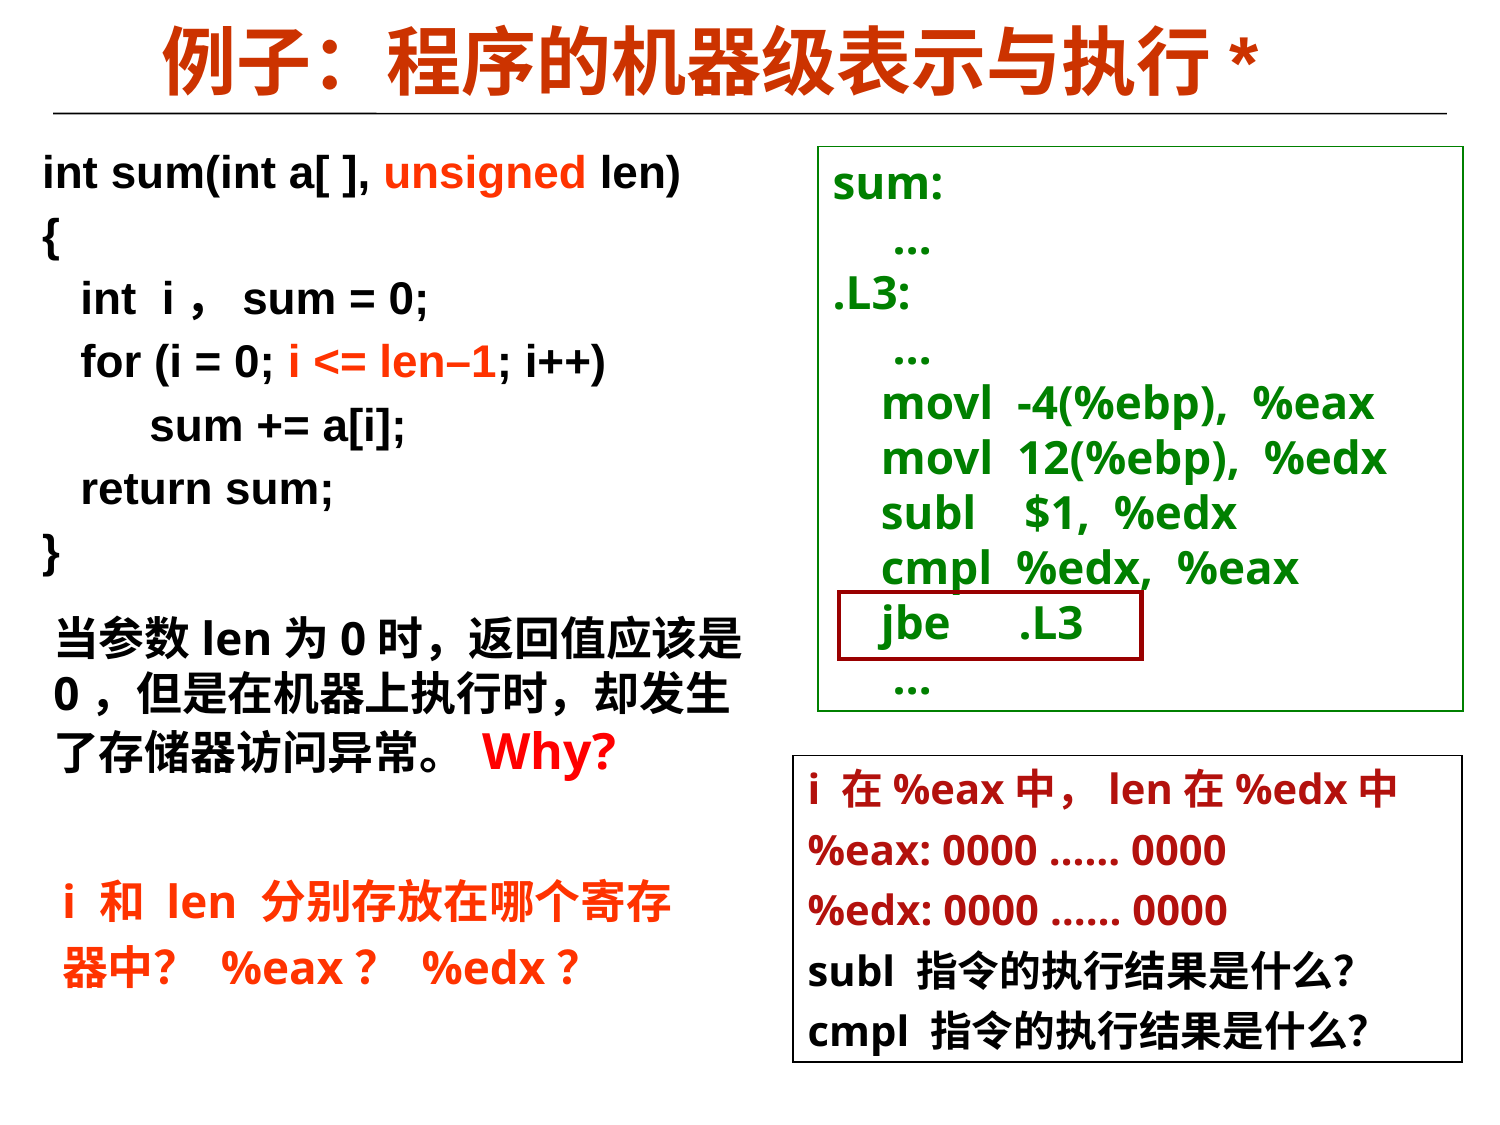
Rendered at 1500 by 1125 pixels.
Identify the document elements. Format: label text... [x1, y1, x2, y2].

text_box i 在%eax中，len在%edx中 %eax: 0000 …… 0000 %edx: 0000 …… 0000 subl 指令的执行结果是什么？ cmpl 指令的执行结果是什么？ [792, 755, 1462, 1063]
list int sum(int a[ ], unsigned len) { int i，sum = 0; for (i = 0; i <= len–1; i++) sum += a[i]; return sum; } [26, 126, 772, 575]
title 例子：程序的机器级表示与执行* [34, 15, 1386, 104]
text_box sum: … .L3: … movl -4(%ebp), %eax movl 12(%ebp), %edx subl $1, %edx cmpl %edx, %eax jbe .L3 … [817, 146, 1463, 711]
text_box [838, 591, 1142, 659]
text_box 当参数len为0时，返回值应该是0，但是在机器上执行时，却发生了存储器访问异常。 Why? [38, 601, 772, 787]
text_box i 和 len 分别存放在哪个寄存器中？ %eax？ %edx？ [47, 853, 709, 1001]
